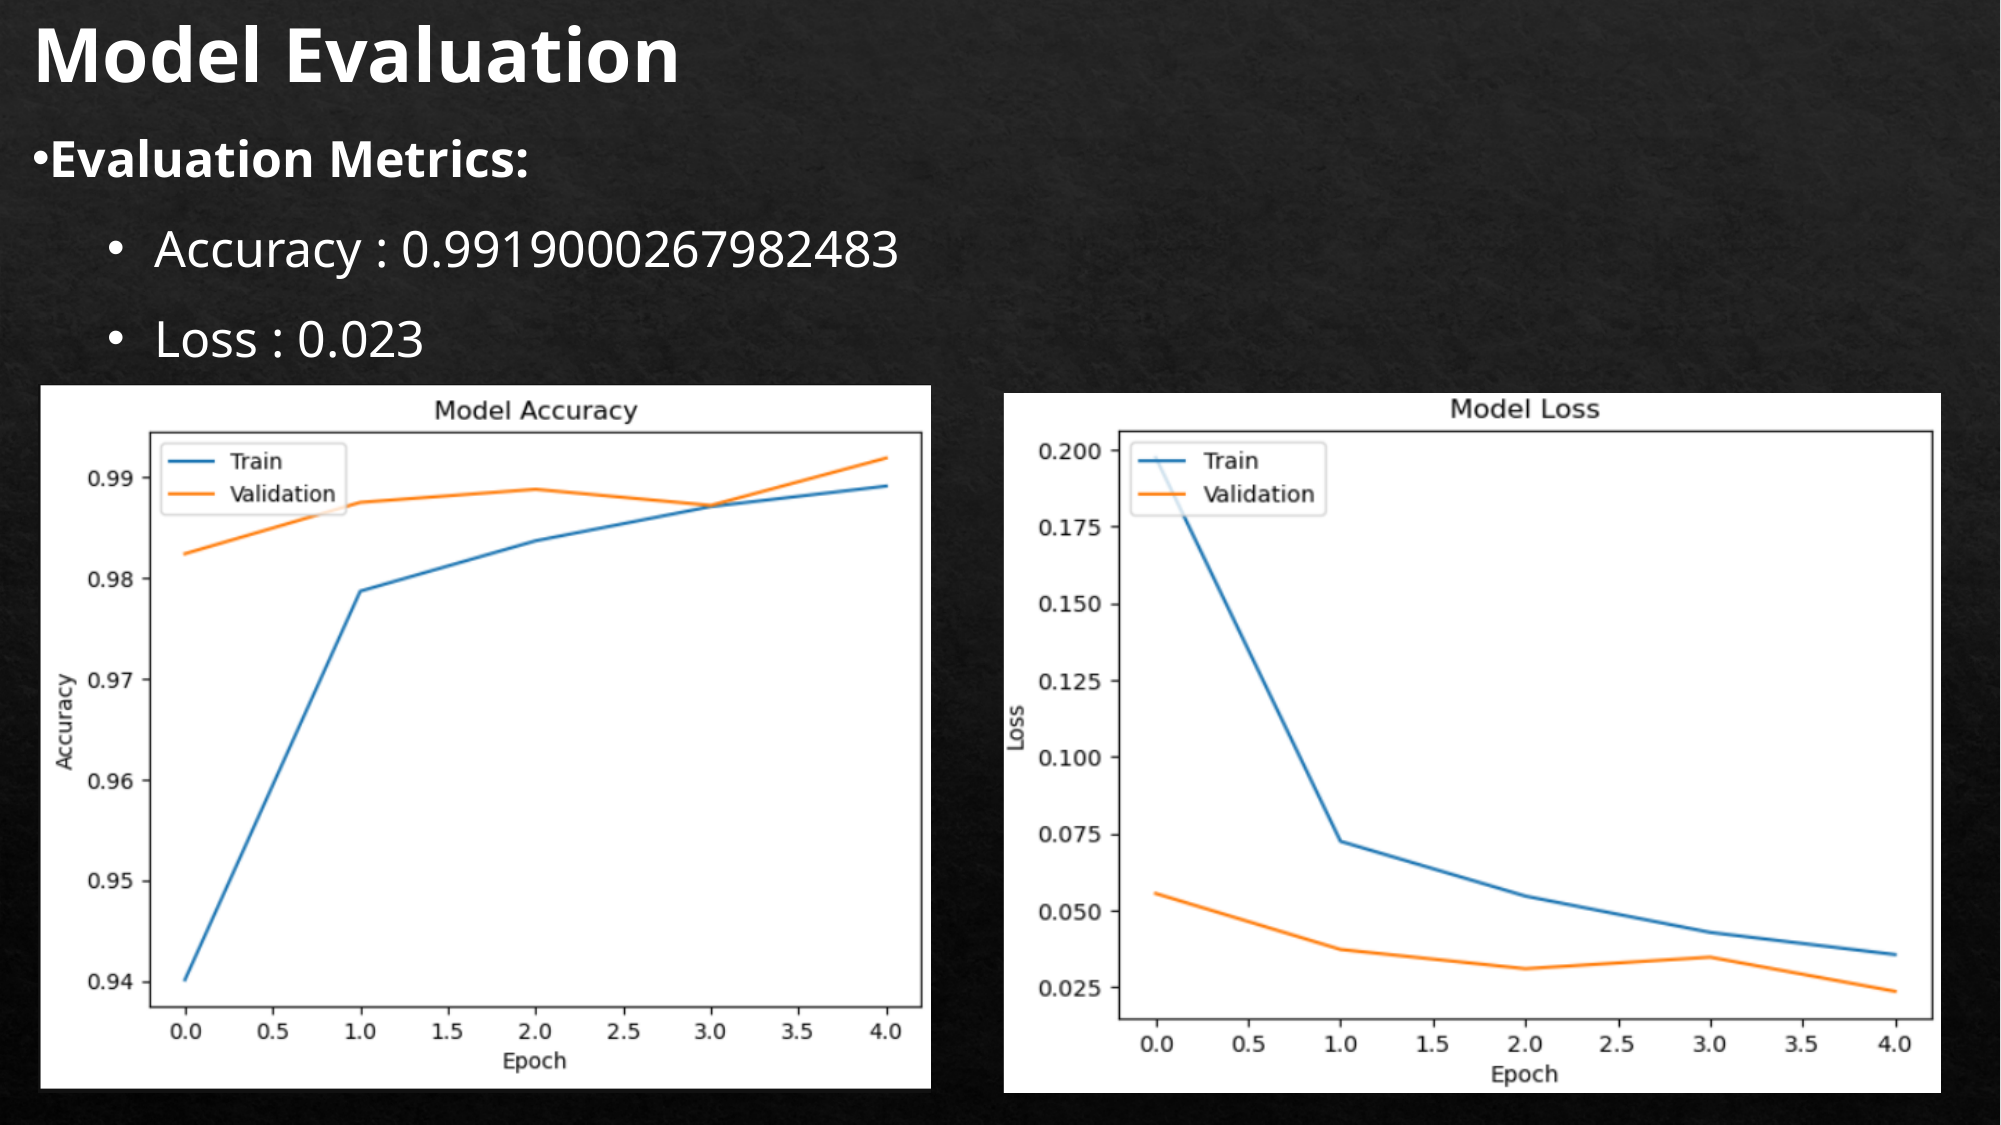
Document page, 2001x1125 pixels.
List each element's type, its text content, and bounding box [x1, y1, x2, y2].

picture [38, 384, 931, 1093]
picture [999, 393, 1942, 1093]
text_box Model Evaluation Evaluation Metrics: Accuracy : 0.9919000267982483 Loss : 0.023 [17, 0, 1895, 375]
